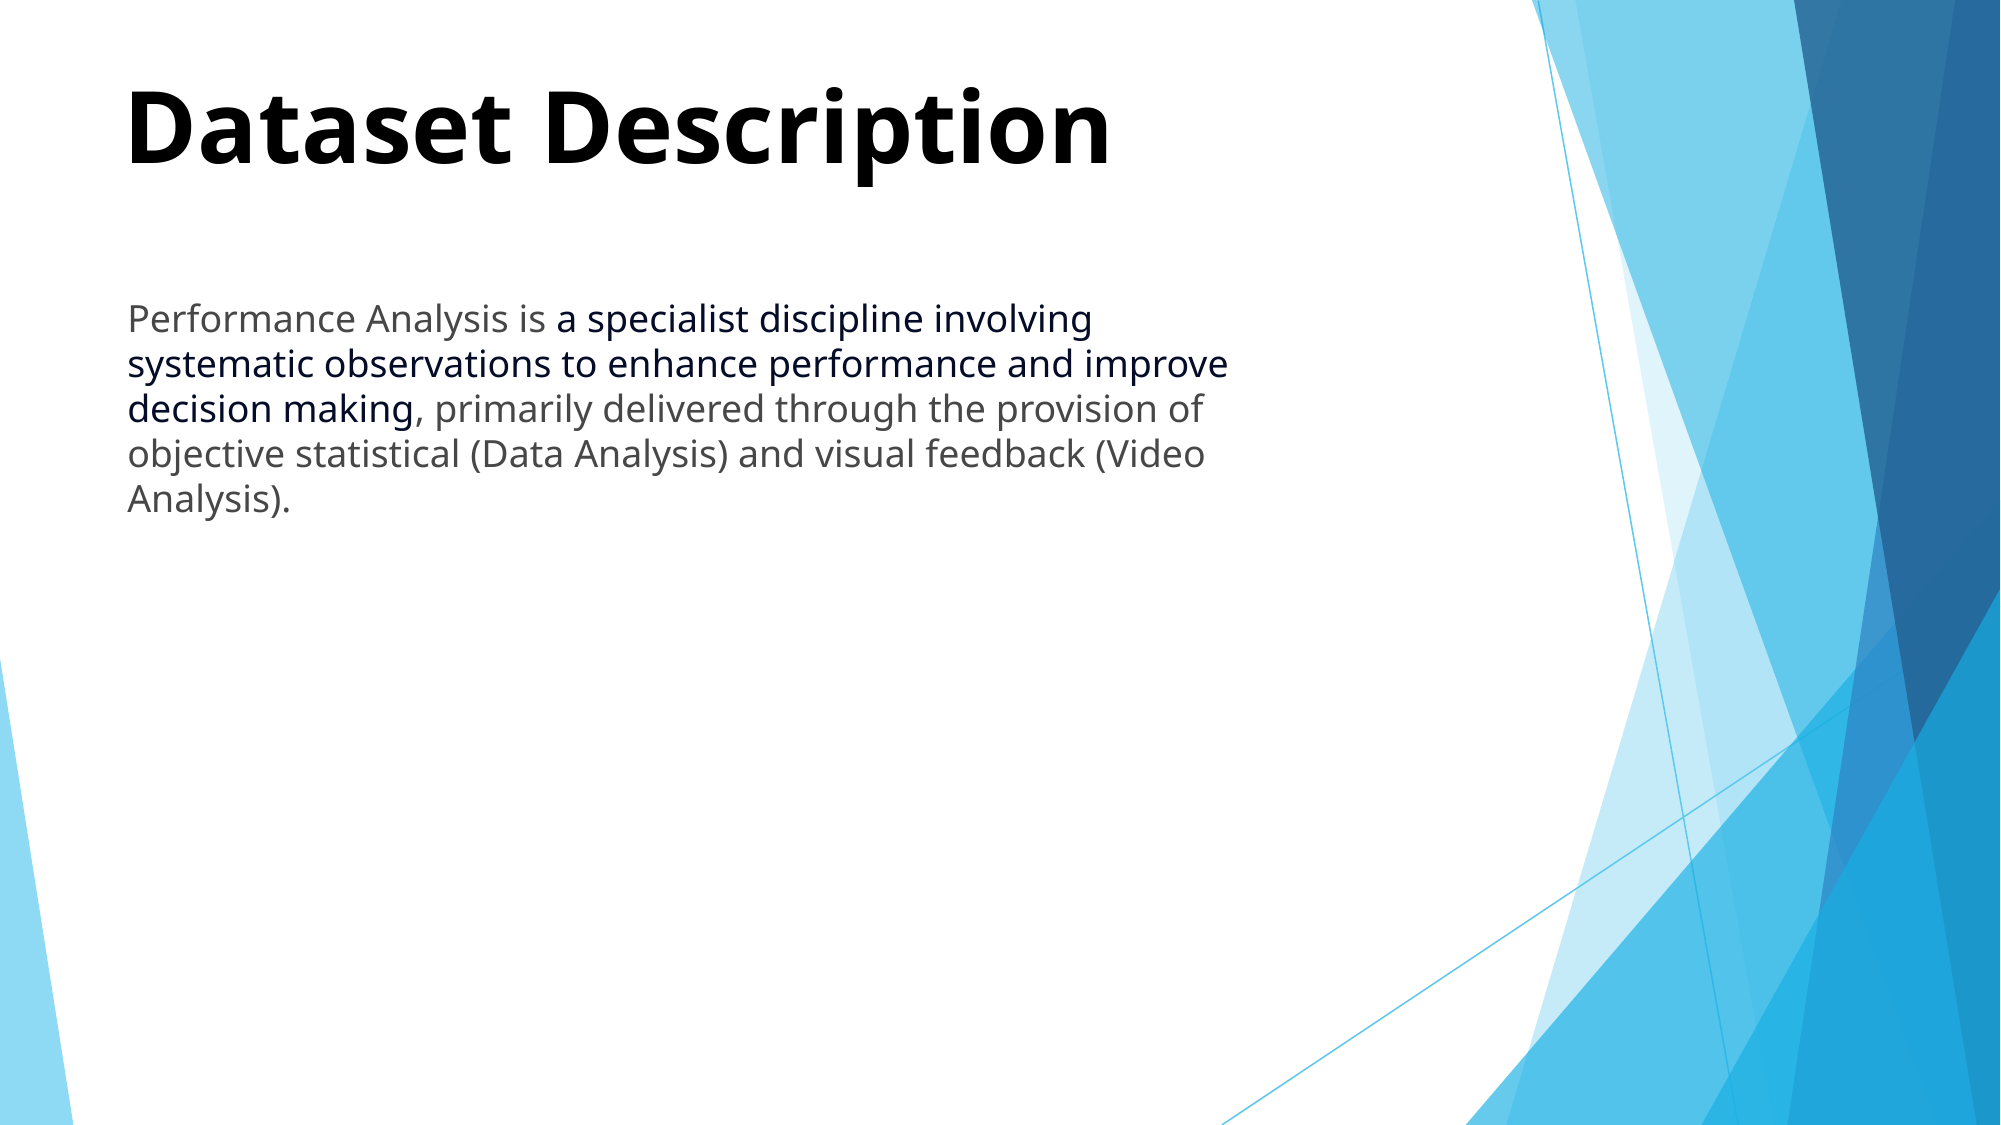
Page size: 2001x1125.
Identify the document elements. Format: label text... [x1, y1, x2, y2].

title Dataset Description [123, 63, 1877, 188]
text_box Performance Analysis is a specialist discipline involving systematic observations to enhance performance and improve decision making, primarily delivered through the provision of objective statistical (Data Analysis) and visual feedback (Video Analysis). [112, 287, 1275, 528]
